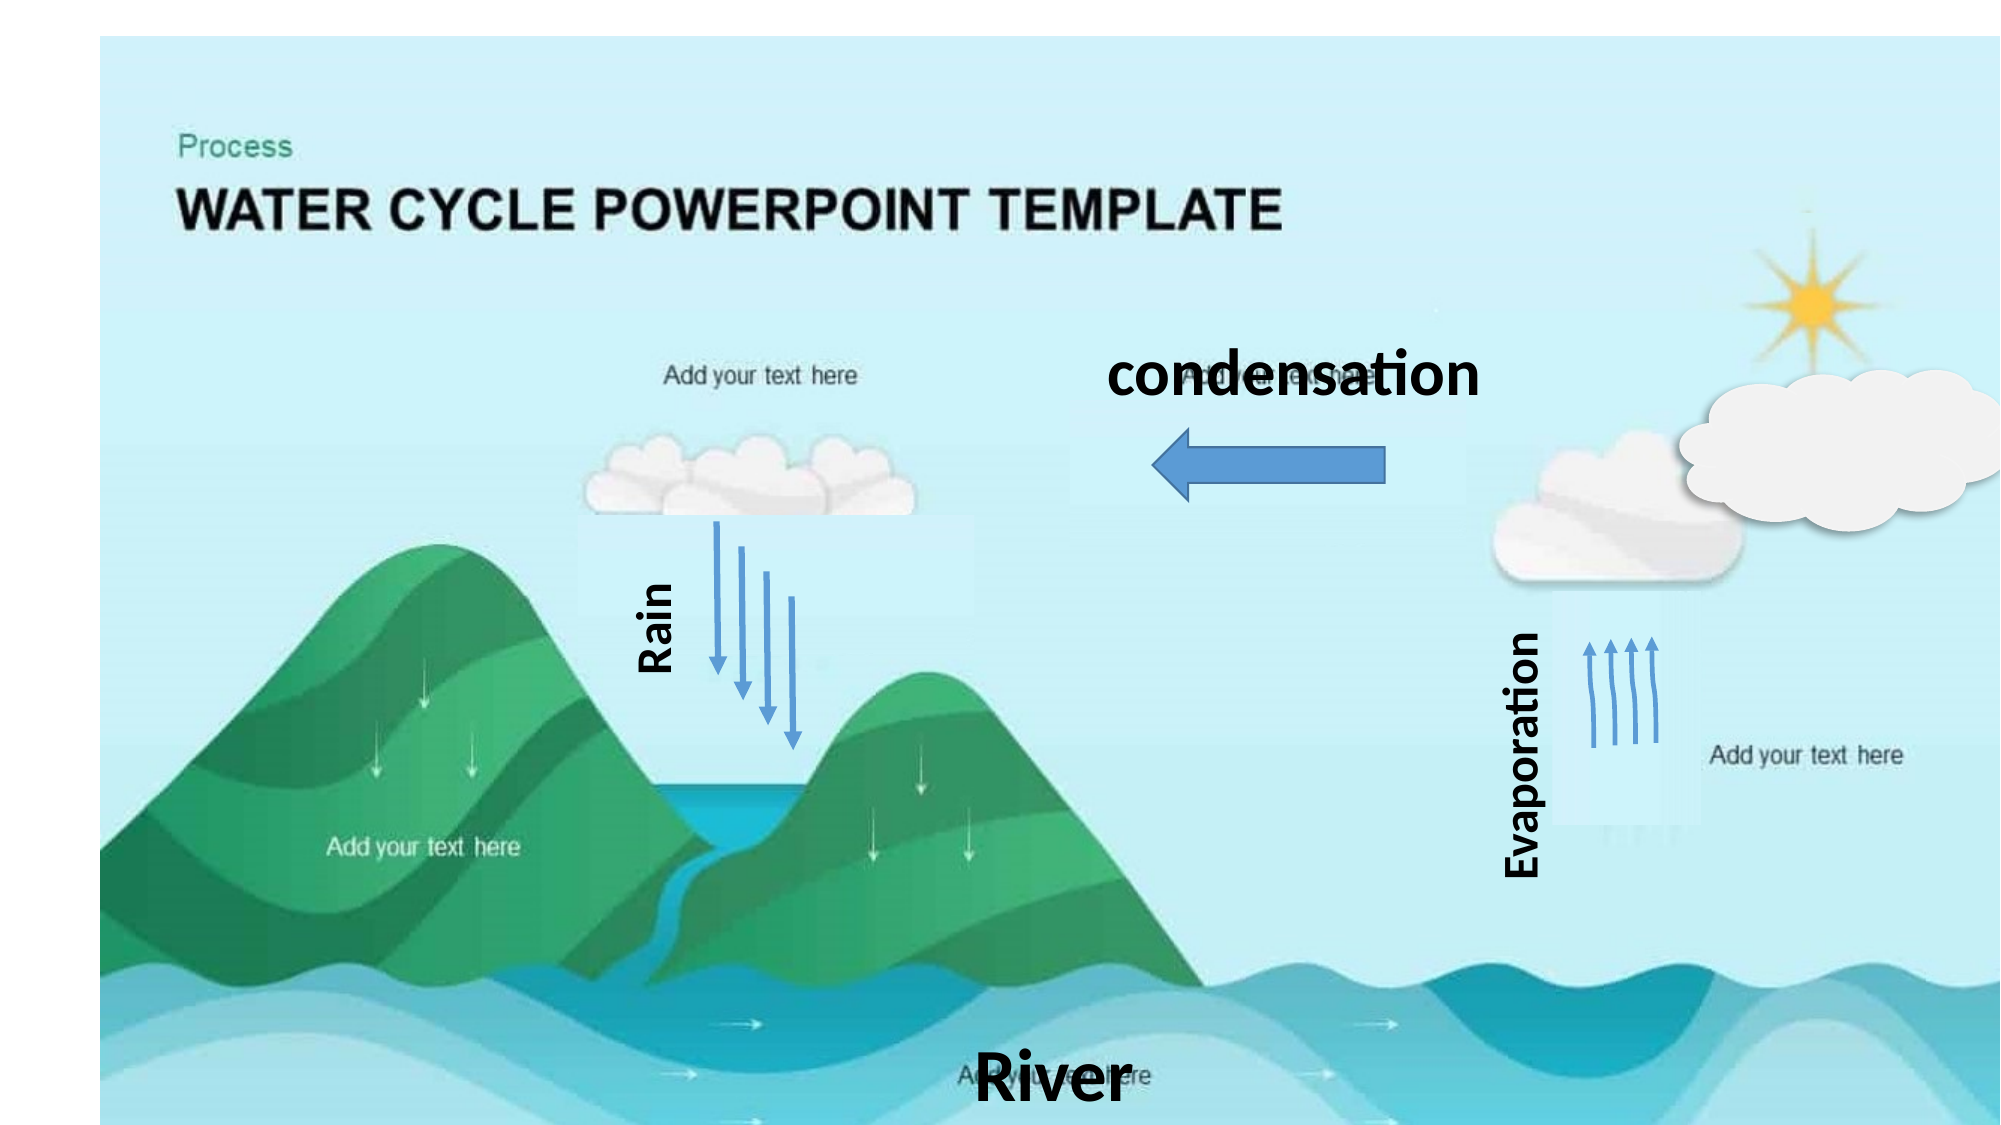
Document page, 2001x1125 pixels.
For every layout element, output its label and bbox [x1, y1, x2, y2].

text_box [716, 521, 794, 751]
text_box [1568, 629, 1677, 755]
picture [100, 36, 2000, 1125]
